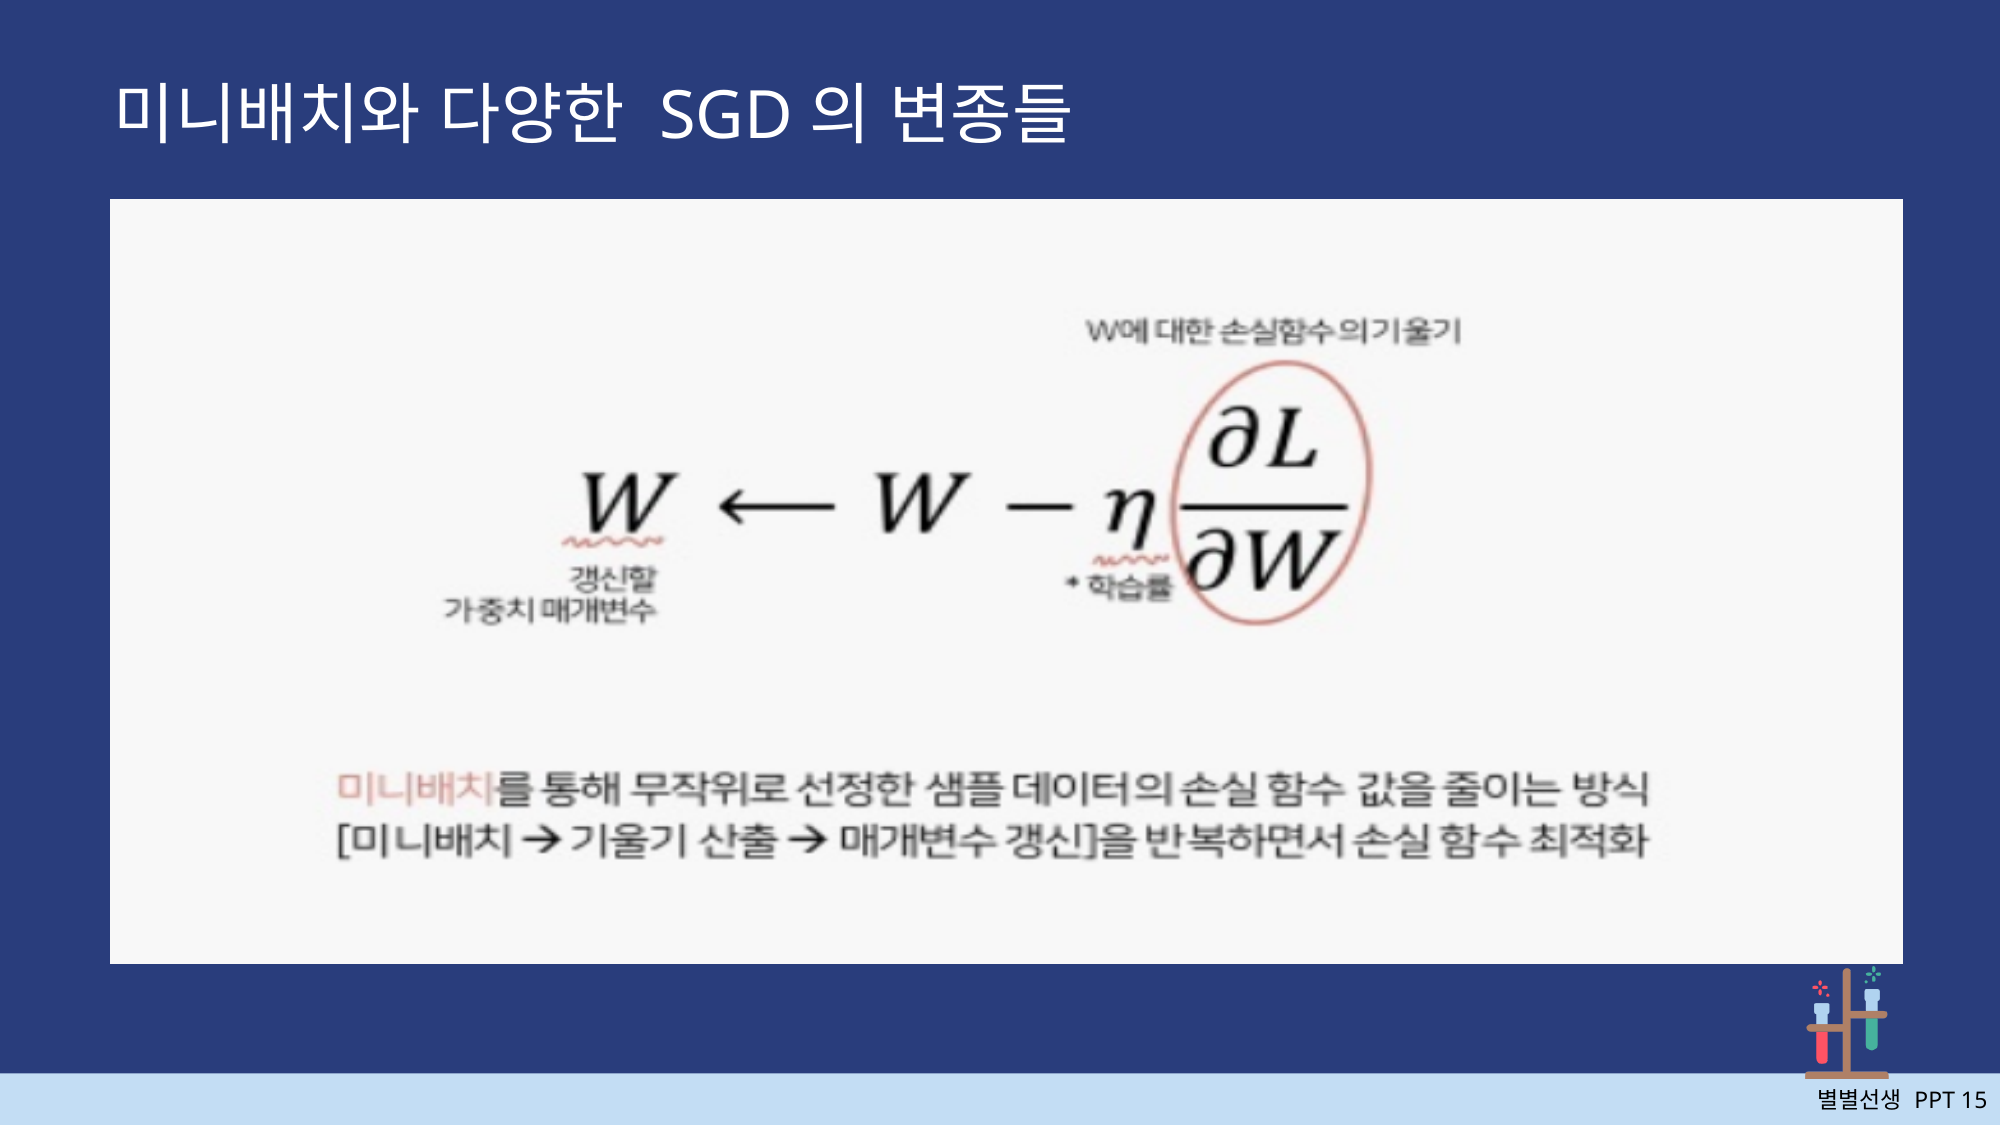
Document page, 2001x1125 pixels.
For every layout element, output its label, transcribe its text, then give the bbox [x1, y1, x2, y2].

text_box 미니배치와 다양한 SGD의 변종들 [99, 64, 1090, 159]
picture [1789, 966, 1903, 1079]
text_box 별별선생 PPT 15 [1802, 1078, 2000, 1121]
text_box [0, 1072, 2000, 1125]
picture [110, 199, 1903, 964]
